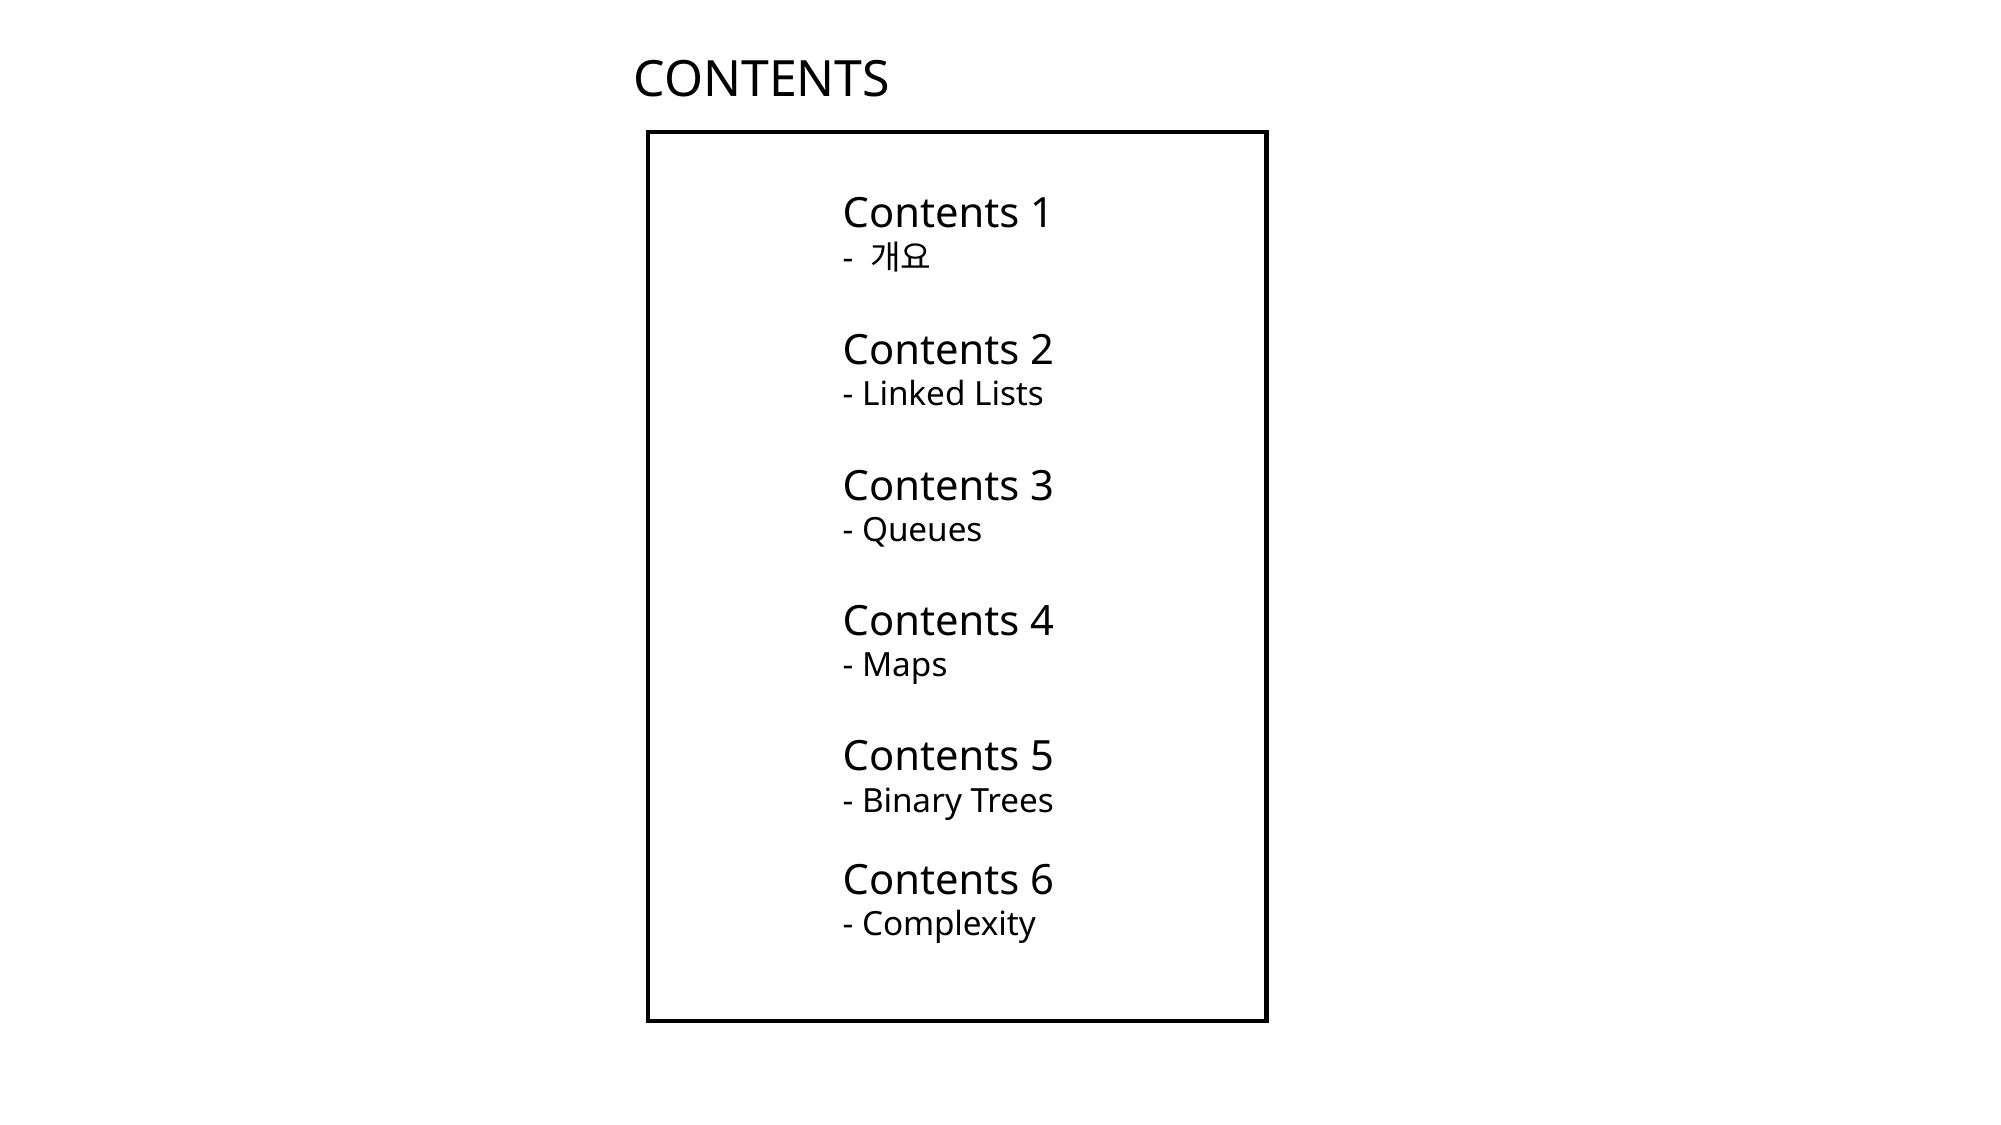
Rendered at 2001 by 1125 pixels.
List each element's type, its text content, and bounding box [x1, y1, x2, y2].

text_box [647, 131, 1268, 1022]
text_box Contents 5 - Binary Trees [827, 721, 1087, 826]
text_box Contents 3 - Queues [827, 451, 1087, 556]
text_box CONTENTS [619, 38, 918, 114]
text_box Contents 1 - 개요 [827, 178, 1087, 284]
text_box Contents 2 - Linked Lists [827, 314, 1087, 420]
text_box Contents 4 - Maps [827, 586, 1087, 691]
text_box Contents 6 - Complexity [827, 845, 1087, 950]
